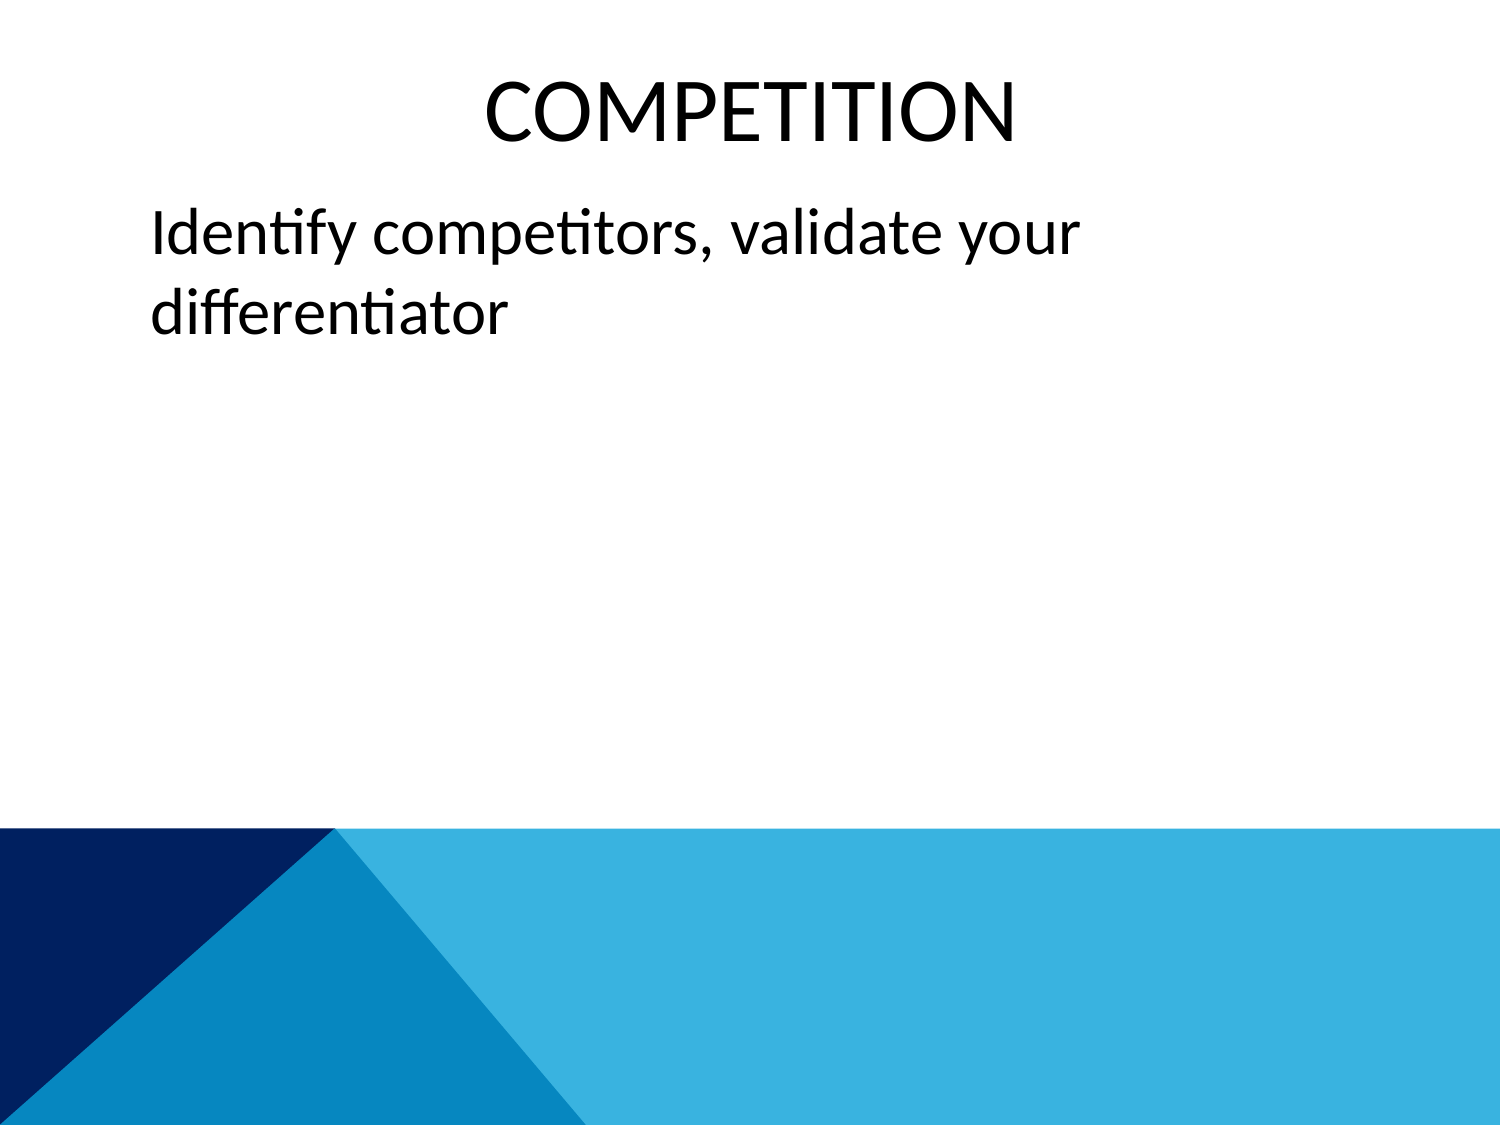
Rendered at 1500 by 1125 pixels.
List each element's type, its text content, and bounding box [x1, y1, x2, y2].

title COMPETITION [135, 60, 1369, 150]
list Identify competitors, validate your differentiator [135, 180, 1369, 768]
